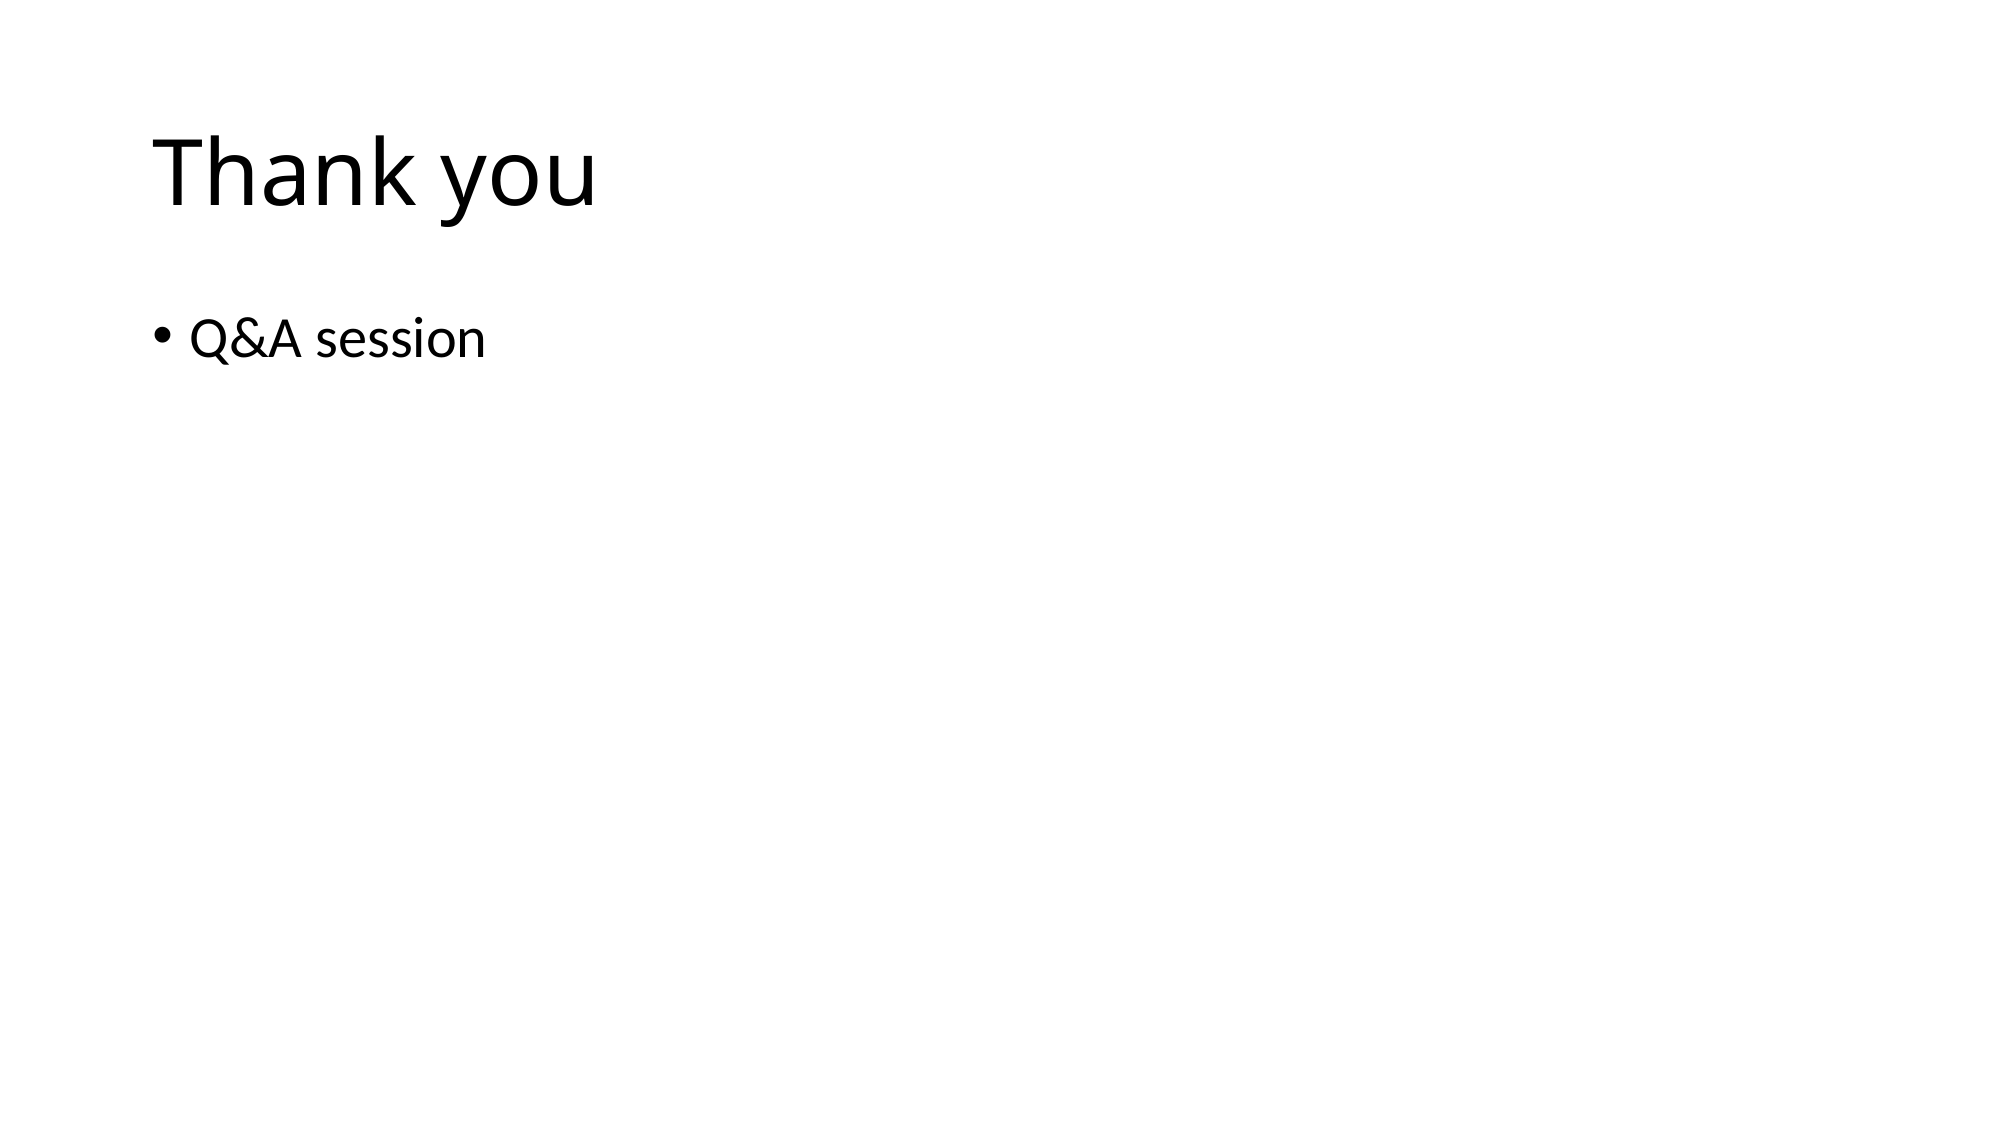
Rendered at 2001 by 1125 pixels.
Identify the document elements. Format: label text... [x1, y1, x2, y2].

list Q&A session [137, 299, 1863, 1014]
title Thank you [137, 59, 1863, 278]
